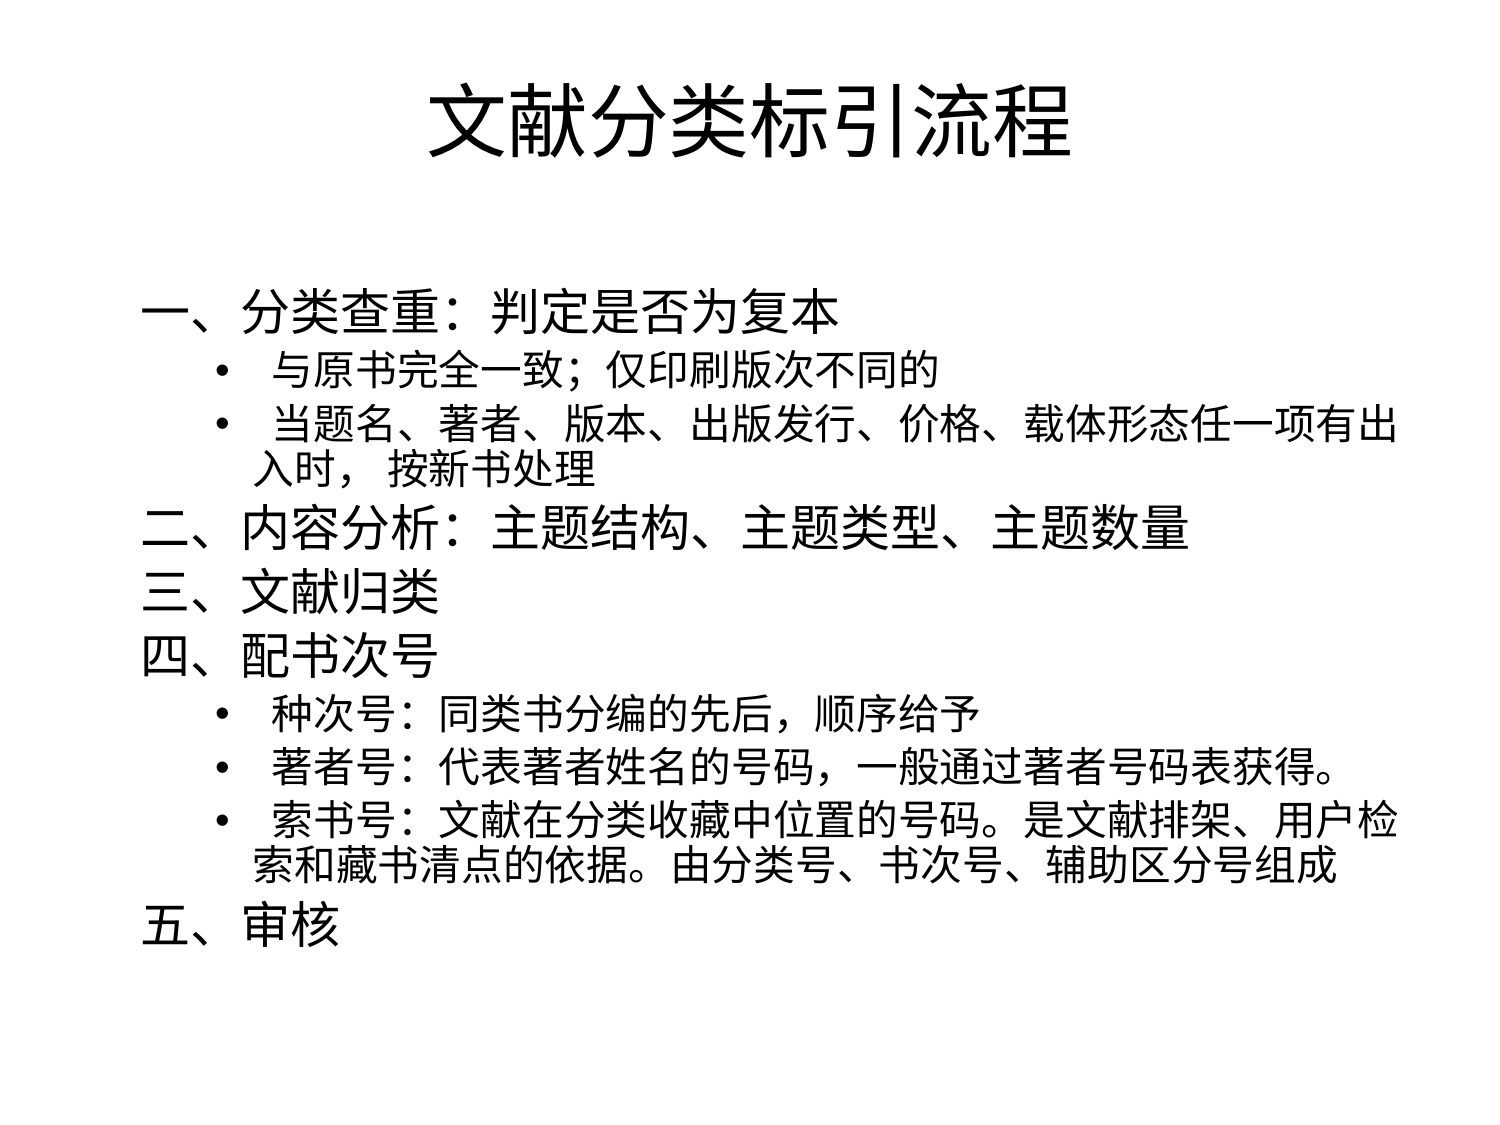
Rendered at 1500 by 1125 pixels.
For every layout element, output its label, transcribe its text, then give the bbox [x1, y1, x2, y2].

list 一、分类查重：判定是否为复本 与原书完全一致；仅印刷版次不同的 当题名、著者、版本、出版发行、价格、载体形态任一项有出入时， 按新书处理 二、内容分析：主题结构、主题类型、主题数量 三、文献归类 四、配书次号 种次号：同类书分编的先后，顺序给予 著者号：代表著者姓名的号码，一般通过著者号码表获得。 索书号：文献在分类收藏中位置的号码。是文献排架、用户检索和藏书清点的依据。由分类号、书次号、辅助区分号组成 五、审核 [50, 200, 1450, 1013]
title 文献分类标引流程 [112, 62, 1388, 175]
